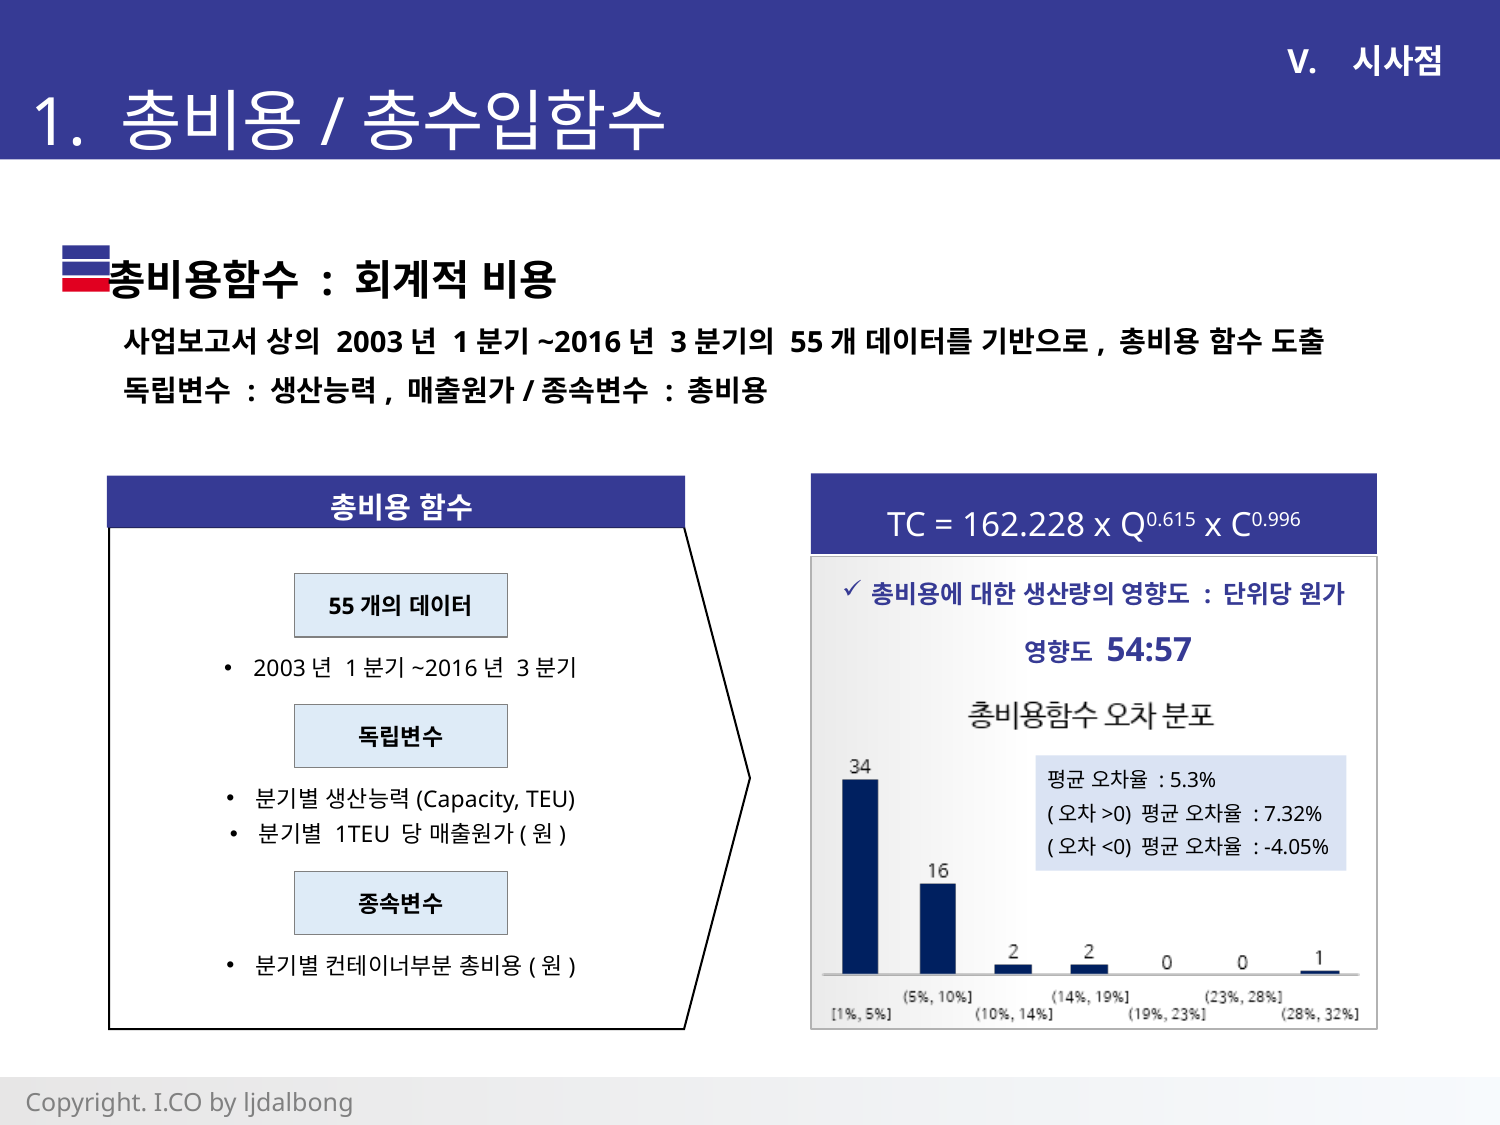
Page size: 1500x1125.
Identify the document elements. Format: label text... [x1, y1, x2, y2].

text_box TC = 162.228 x Q0.615 x C0.996 [794, 479, 1394, 551]
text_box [116, 573, 686, 689]
text_box 총비용 함수 [106, 475, 686, 528]
text_box [810, 472, 1378, 479]
text_box 총비용에 대한 생산량의 영향도 : 단위당 원가 영향도 54:57 [810, 556, 1377, 688]
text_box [116, 871, 686, 987]
text_box 사업보고서 상의 2003년 1분기~2016년 3분기의 55개 데이터를 기반으로, 총비용 함수 도출 독립변수 : 생산능력, 매출원가/종속변수 : 총비용 [109, 302, 1400, 415]
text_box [116, 704, 686, 856]
text_box 시사점 [1272, 13, 1460, 88]
text_box [810, 551, 1378, 555]
picture [810, 688, 1377, 1052]
text_box [108, 528, 752, 1031]
text_box 총비용함수 : 회계적 비용 [92, 221, 574, 312]
text_box 평균 오차율 : 5.3% (오차>0) 평균 오차율 : 7.32% (오차<0) 평균 오차율 : -4.05% [1035, 755, 1347, 871]
text_box 1. 총비용/총수입함수 [15, 31, 684, 167]
